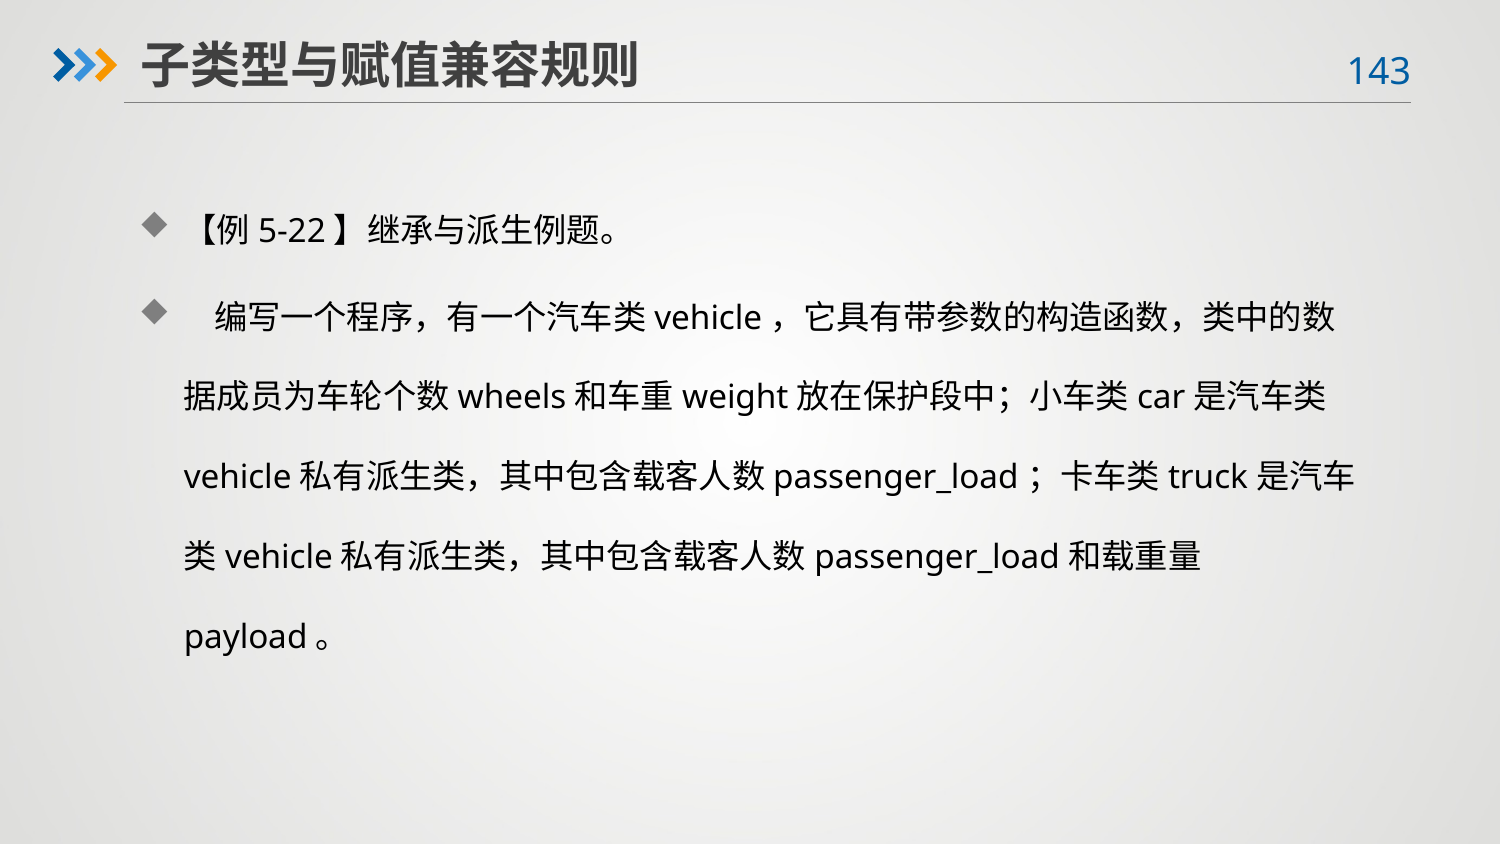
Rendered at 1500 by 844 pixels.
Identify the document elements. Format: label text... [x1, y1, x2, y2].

text_box 【例5-22】继承与派生例题。 编写一个程序，有一个汽车类vehicle，它具有带参数的构造函数，类中的数据成员为车轮个数wheels和车重weight放在保护段中；小车类car是汽车类vehicle私有派生类，其中包含载客人数passenger_load；卡车类truck是汽车类vehicle私有派生类，其中包含载客人数passenger_load和载重量payload。 [123, 161, 1373, 729]
picture [0, 0, 1500, 844]
text_box 子类型与赋值兼容规则 [140, 32, 845, 95]
